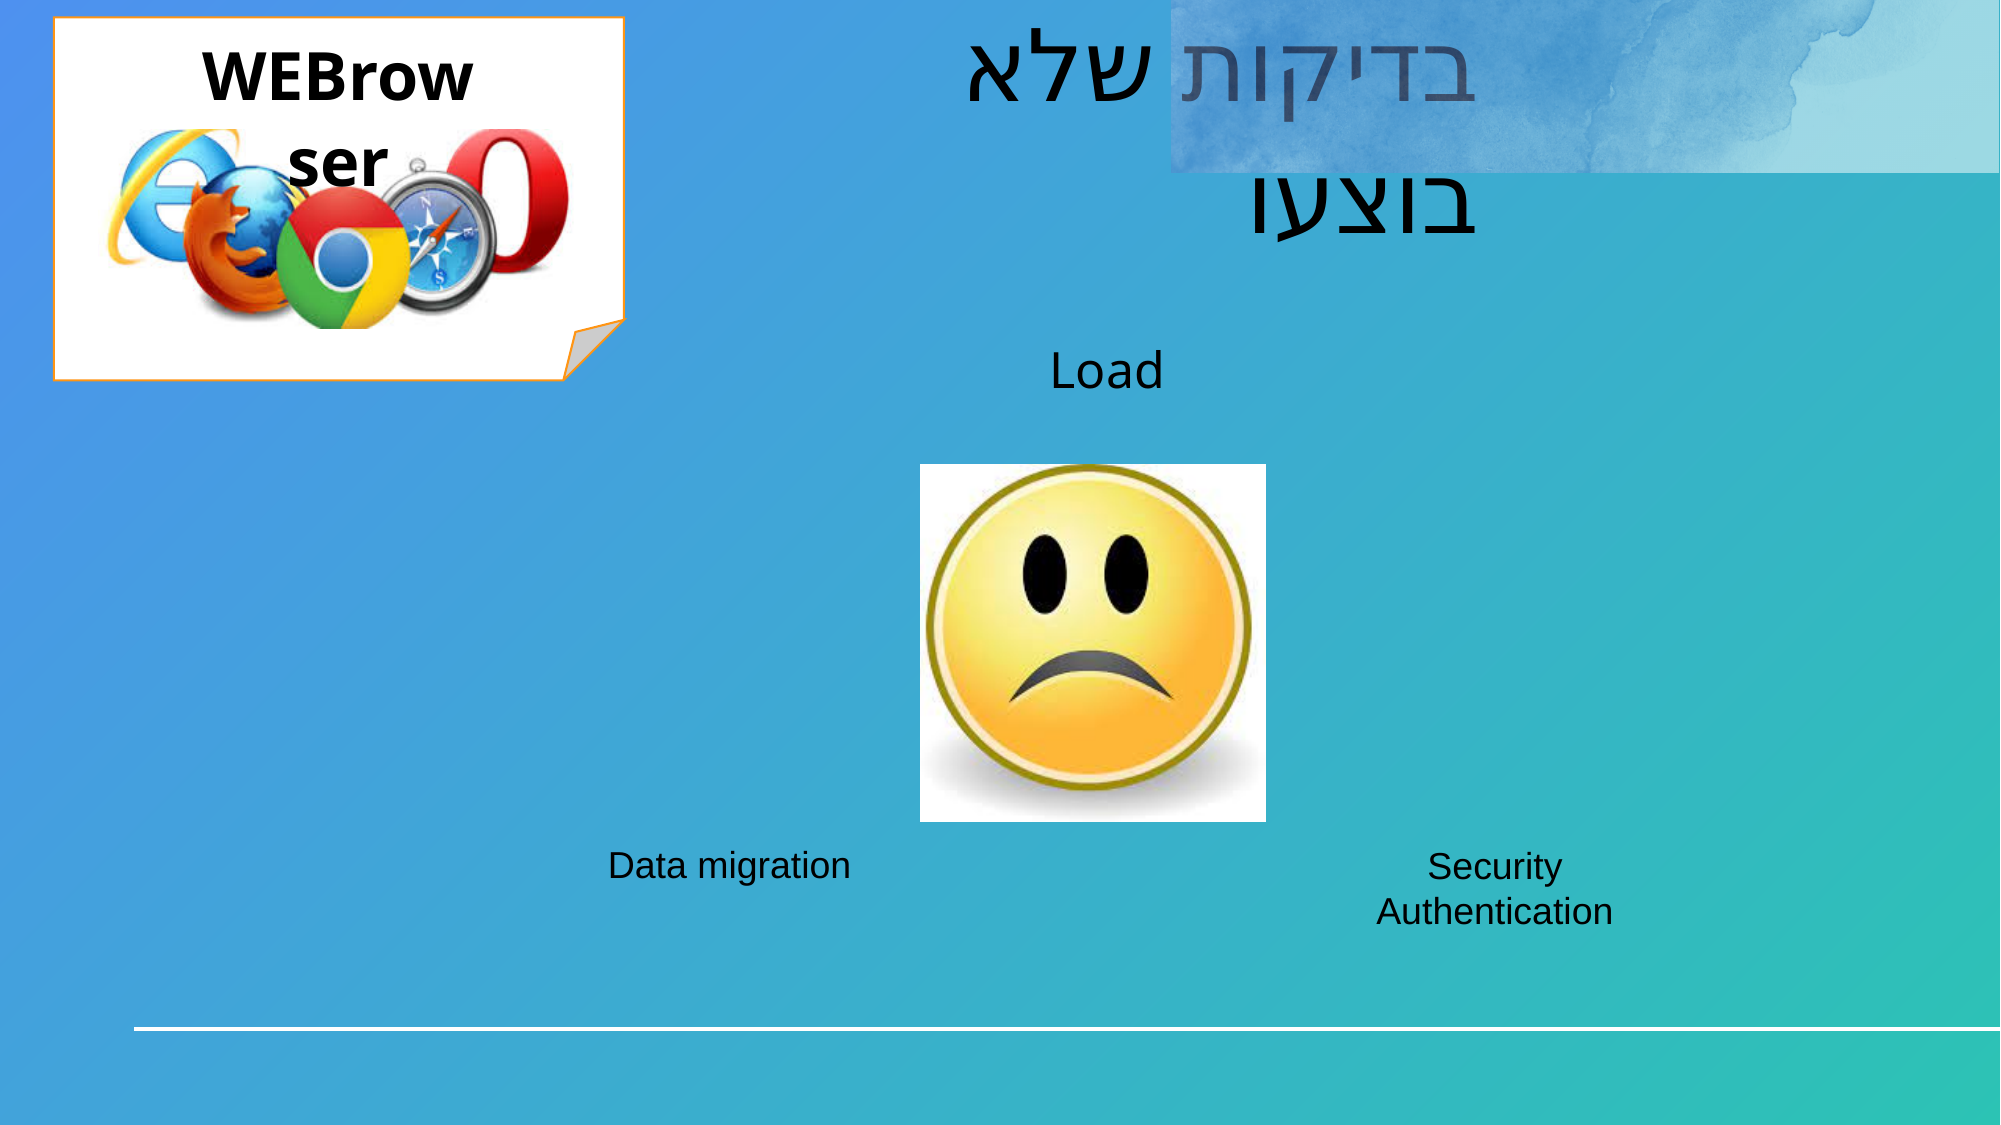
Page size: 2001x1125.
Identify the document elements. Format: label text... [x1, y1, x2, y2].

text_box Data migration [568, 833, 866, 894]
picture [1171, 0, 1999, 173]
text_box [53, 17, 624, 381]
title בדיקות שלא בוצעו [717, 146, 1495, 261]
text_box [0, 0, 2000, 1125]
picture [920, 464, 1266, 822]
text_box Load [1006, 331, 1180, 407]
text_box Security Authentication [1346, 834, 1644, 940]
